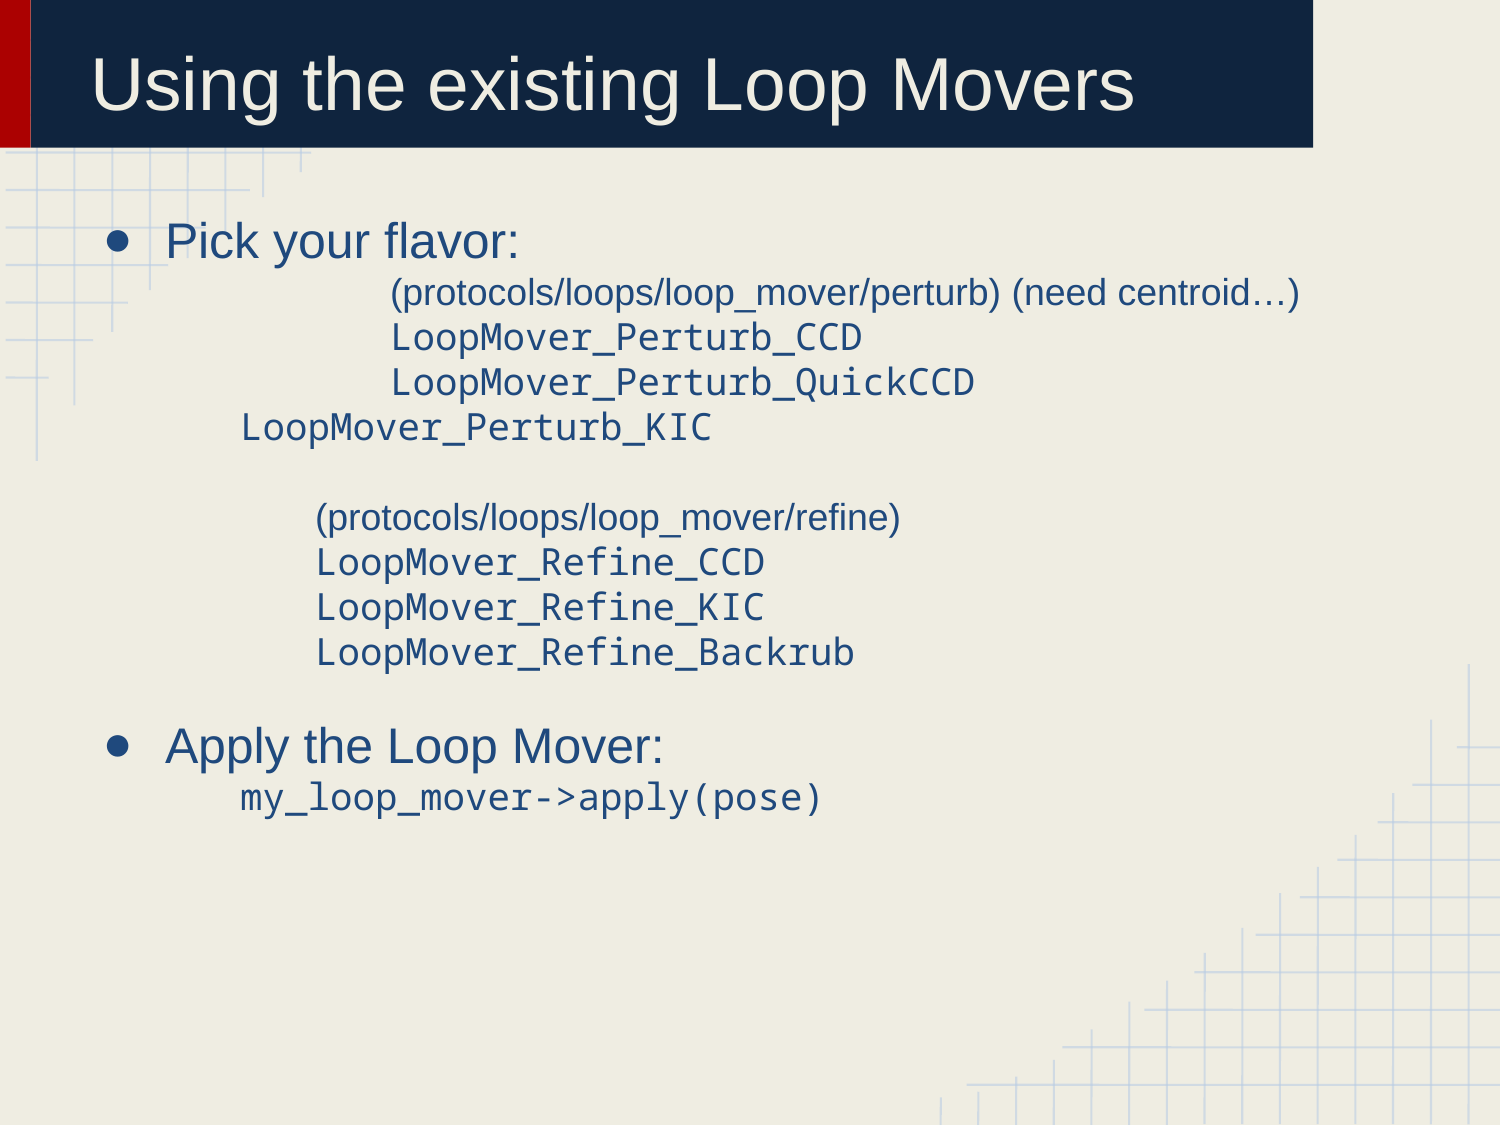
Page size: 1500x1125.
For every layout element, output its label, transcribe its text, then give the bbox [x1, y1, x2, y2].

list Pick your flavor: (protocols/loops/loop_mover/perturb) (need centroid…) LoopMover_Perturb_CCD LoopMover_Perturb_QuickCCD LoopMover_Perturb_KIC (protocols/loops/loop_mover/refine) LoopMover_Refine_CCD LoopMover_Refine_KIC LoopMover_Refine_Backrub Apply the Loop Mover: my_loop_mover->apply(pose) [75, 193, 1425, 1024]
title Using the existing Loop Movers [75, 22, 1276, 141]
